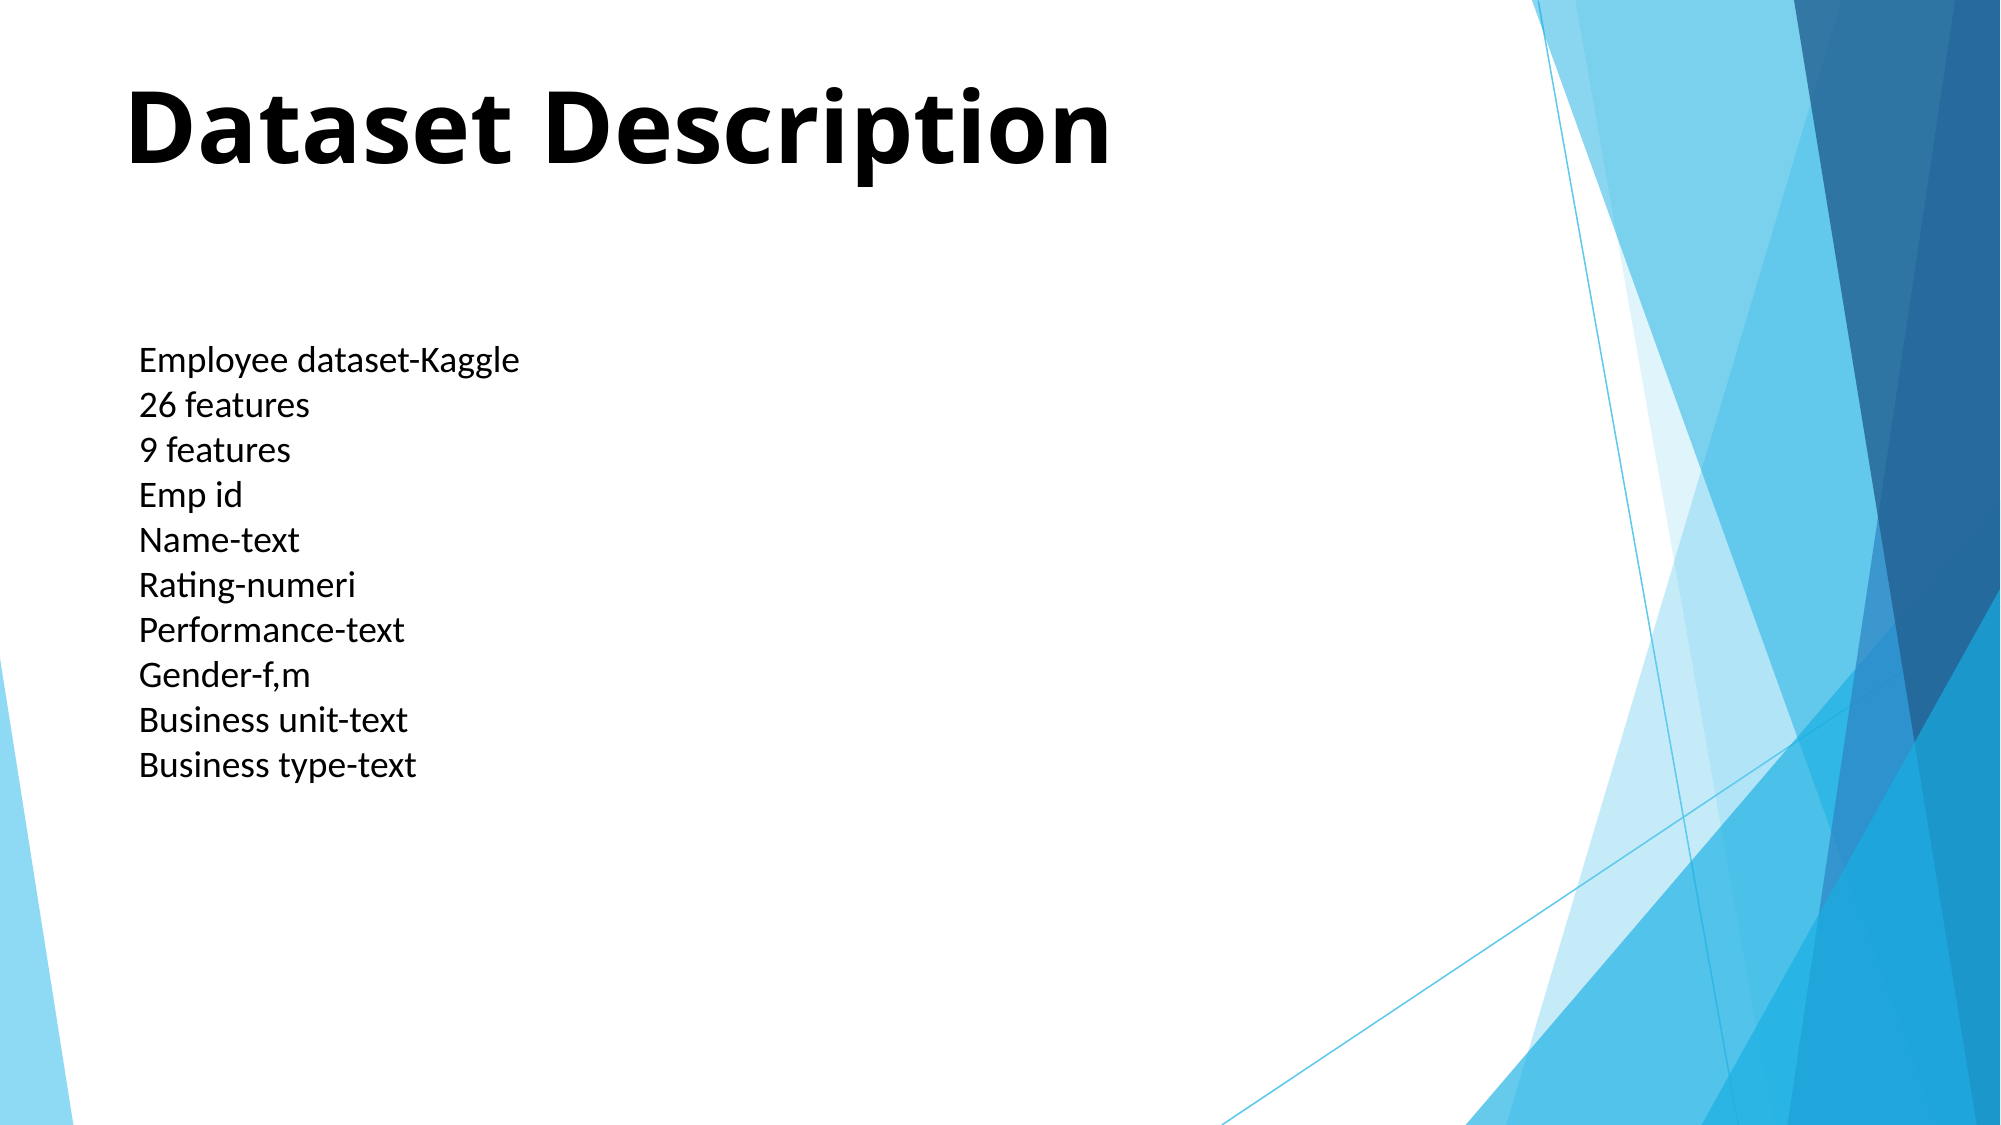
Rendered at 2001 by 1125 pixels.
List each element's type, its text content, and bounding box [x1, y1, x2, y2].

title Dataset Description [123, 63, 1877, 182]
text_box Employee dataset-Kaggle 26 features 9 features Emp id Name-text Rating-numeri Performance-text Gender-f,m Business unit-text Business type-text [123, 327, 1126, 793]
